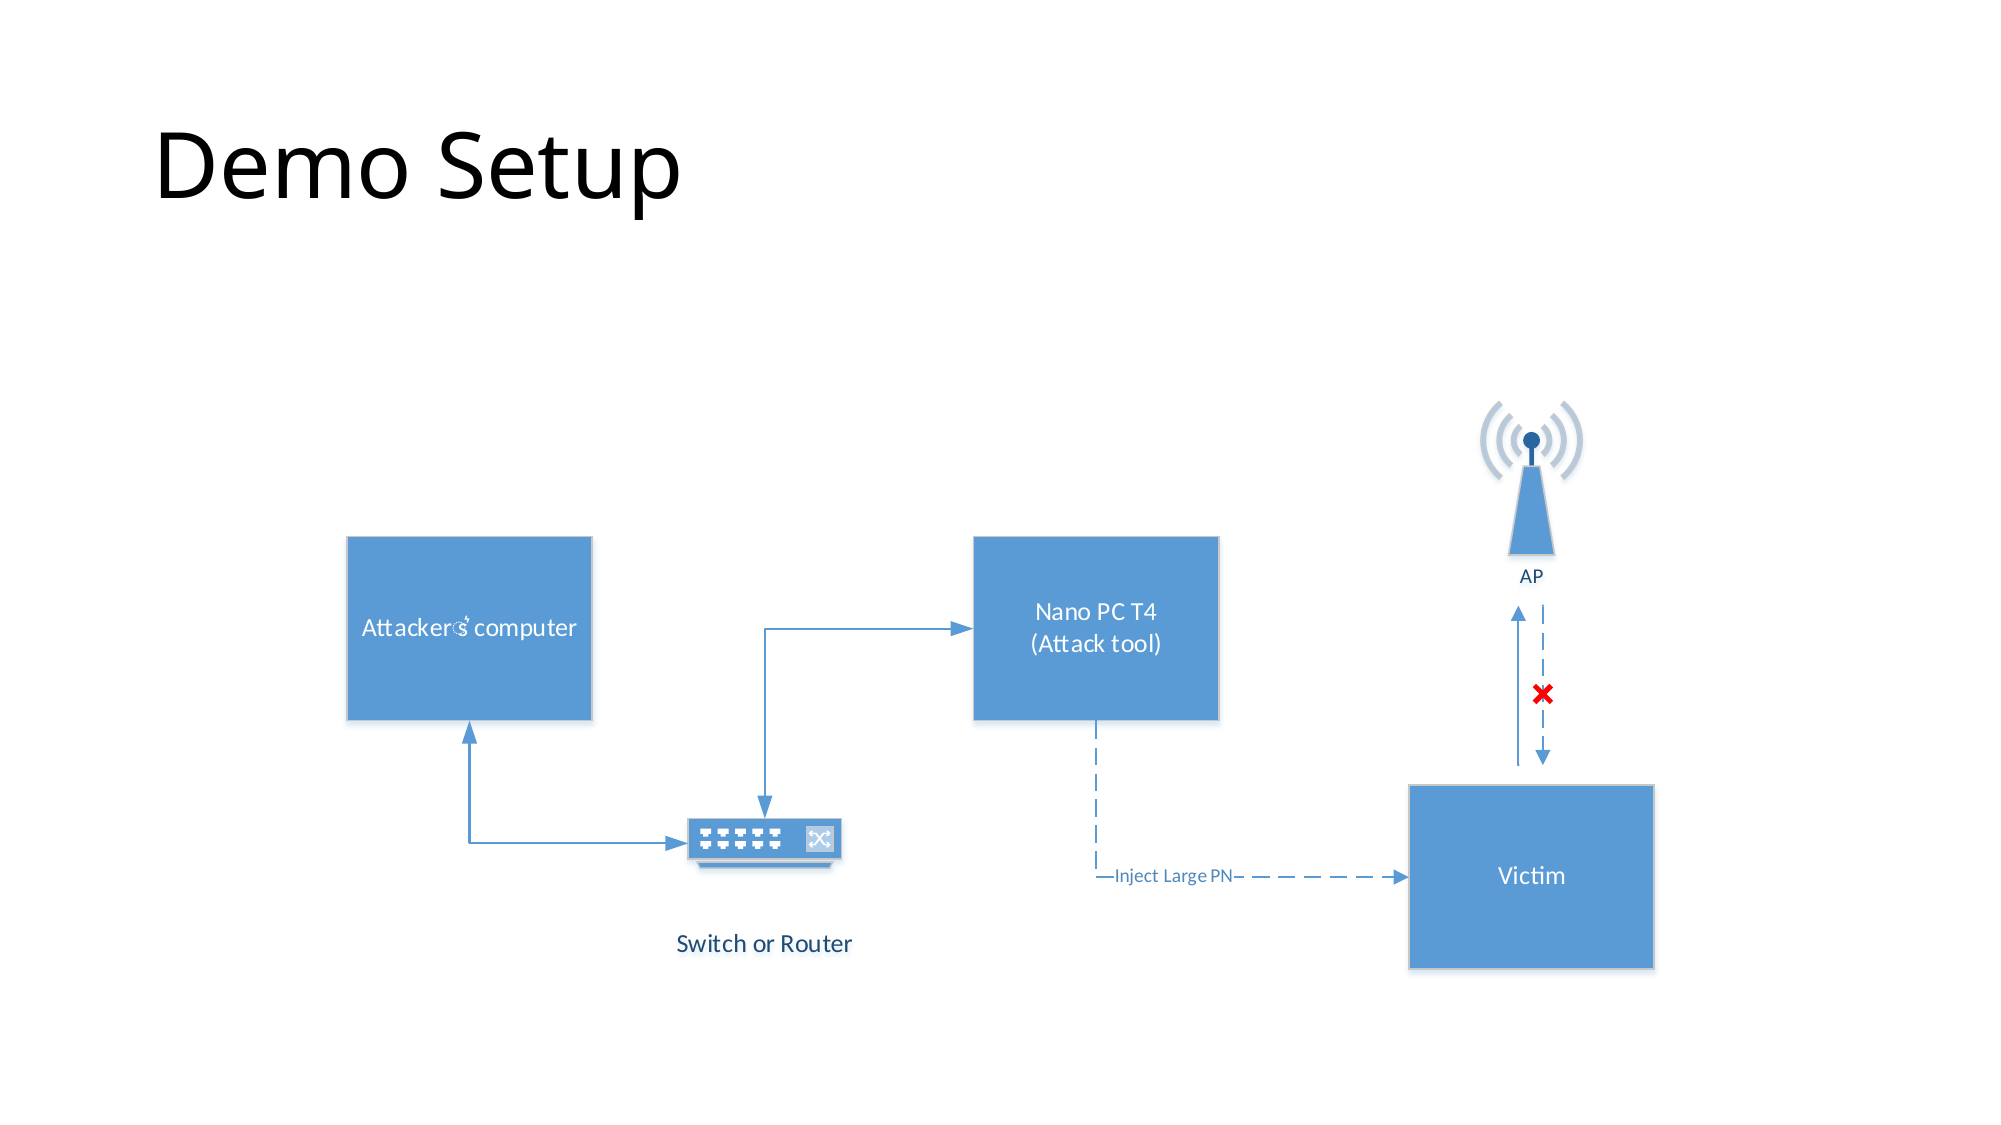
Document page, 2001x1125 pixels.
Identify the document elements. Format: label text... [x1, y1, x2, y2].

title Demo Setup [137, 59, 1863, 278]
picture [337, 395, 1663, 984]
